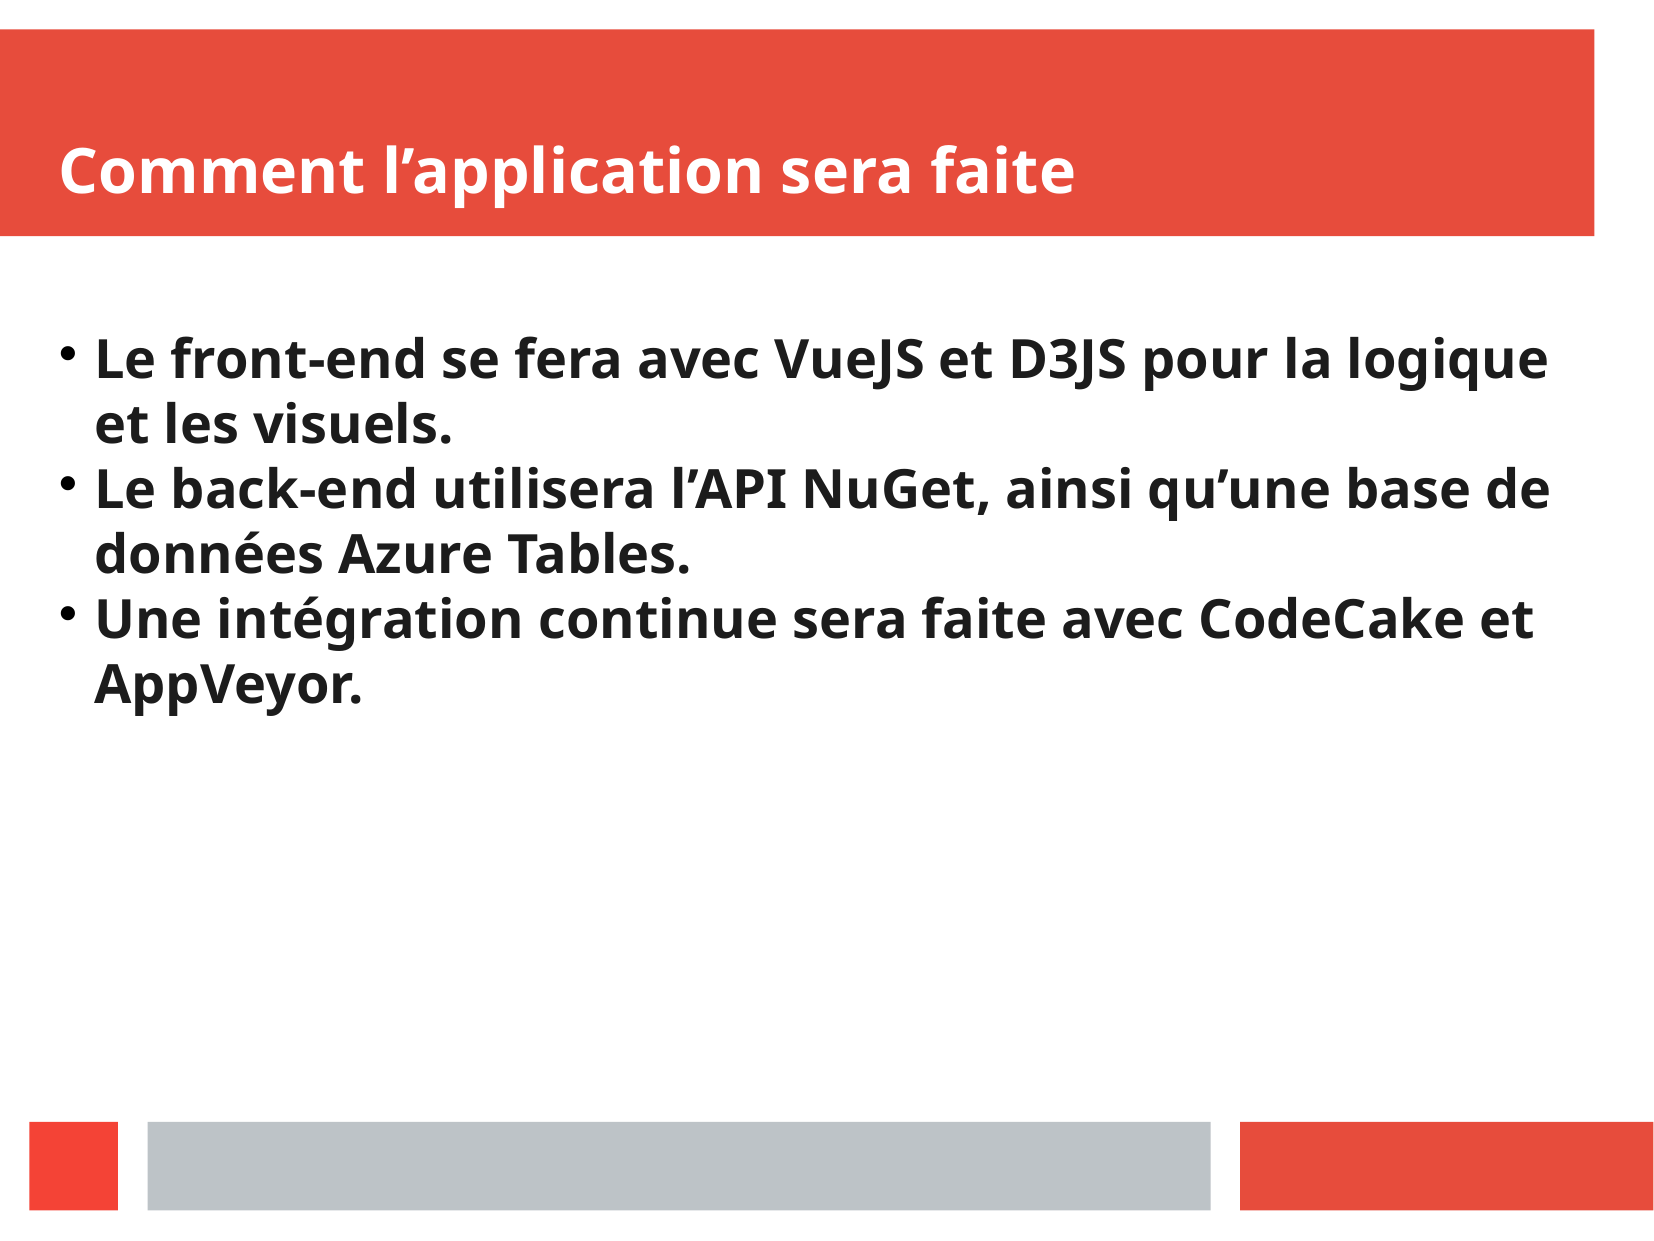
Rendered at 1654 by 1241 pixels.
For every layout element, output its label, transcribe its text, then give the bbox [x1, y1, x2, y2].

text_box Comment l’application sera faite [58, 58, 1595, 207]
text_box Le front-end se fera avec VueJS et D3JS pour la logique et les visuels. Le back-end utilisera l’API NuGet, ainsi qu’une base de données Azure Tables. Une intégration continue sera faite avec CodeCake et AppVeyor. [58, 324, 1565, 1093]
